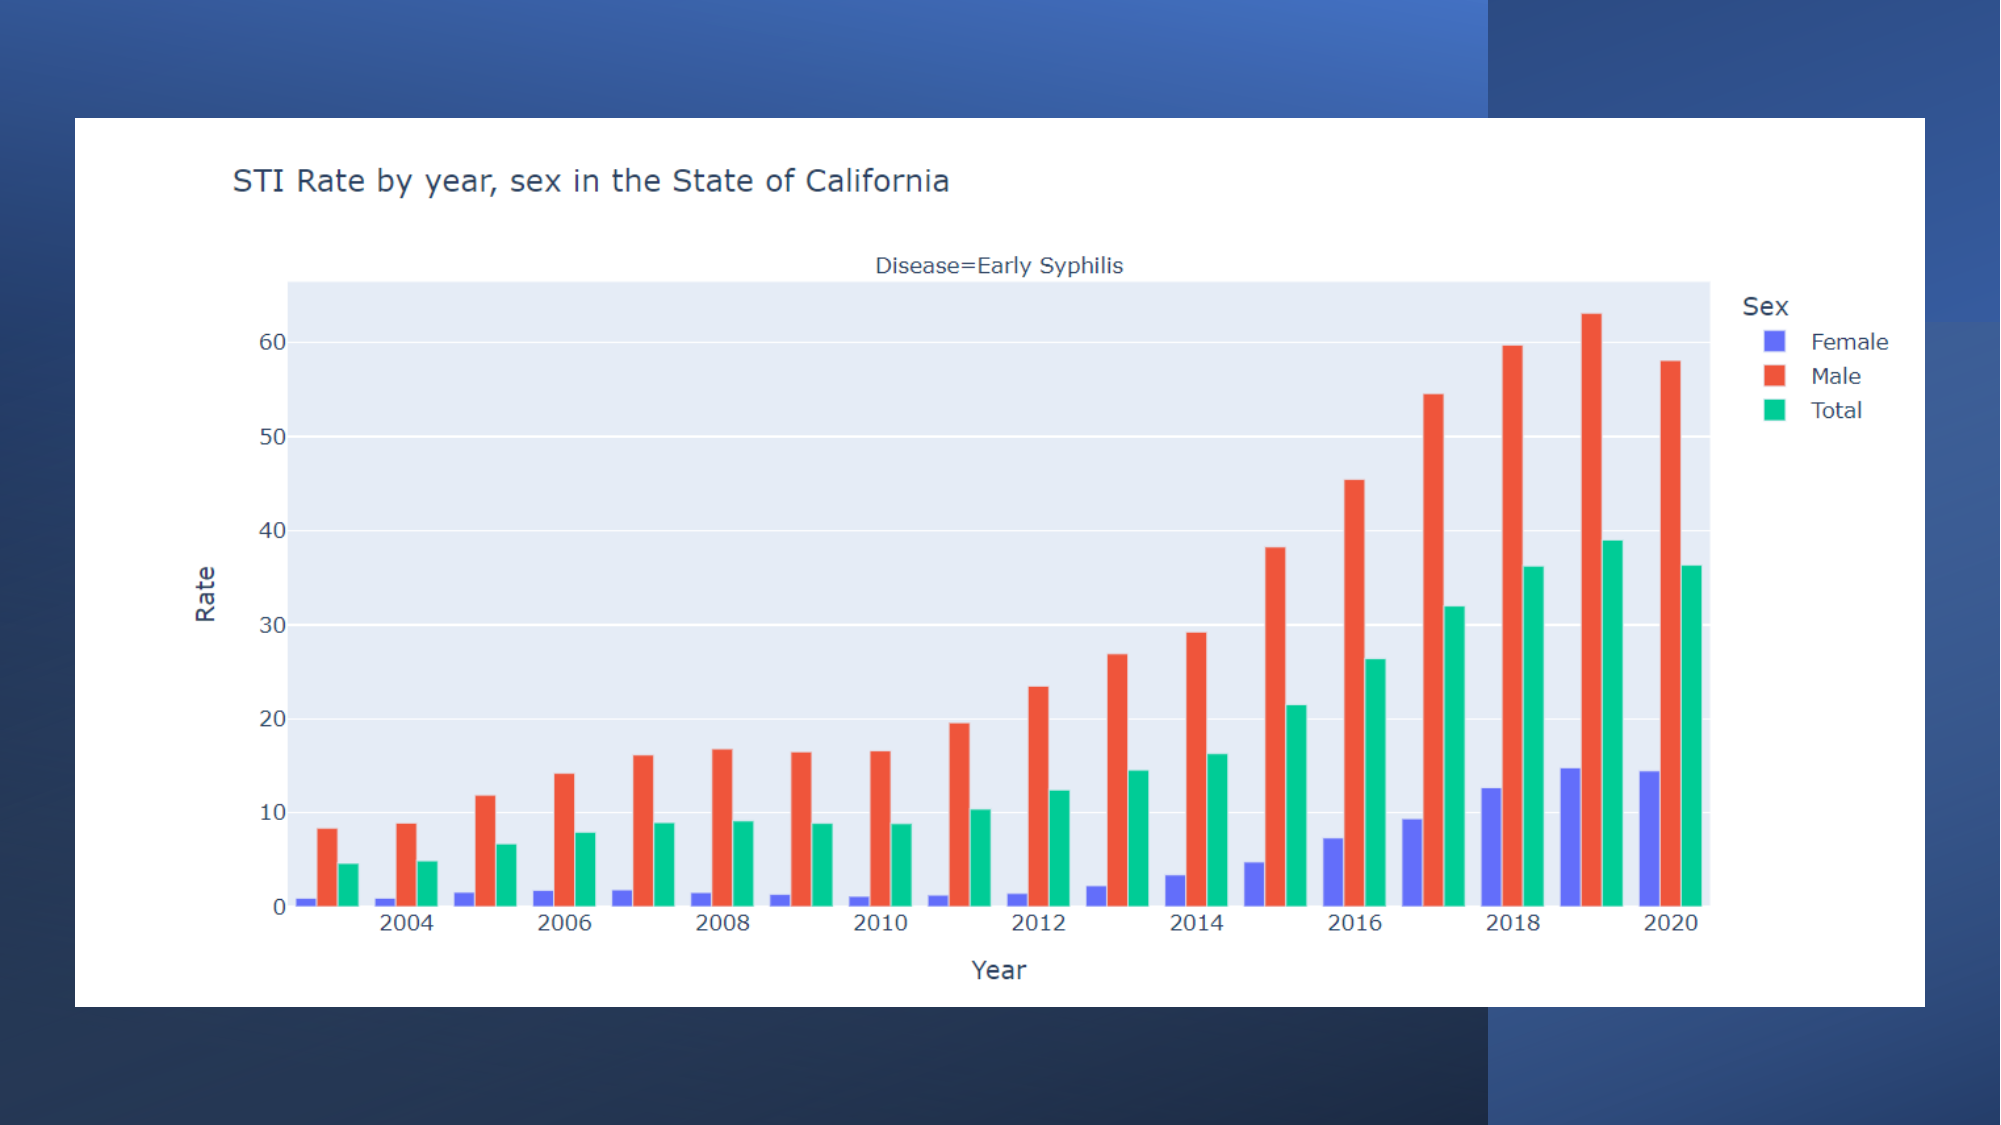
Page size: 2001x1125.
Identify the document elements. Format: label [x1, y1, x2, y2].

text_box [0, 321, 2000, 1125]
text_box [1489, 0, 2000, 321]
text_box [0, 0, 1489, 321]
picture [74, 118, 1925, 1007]
